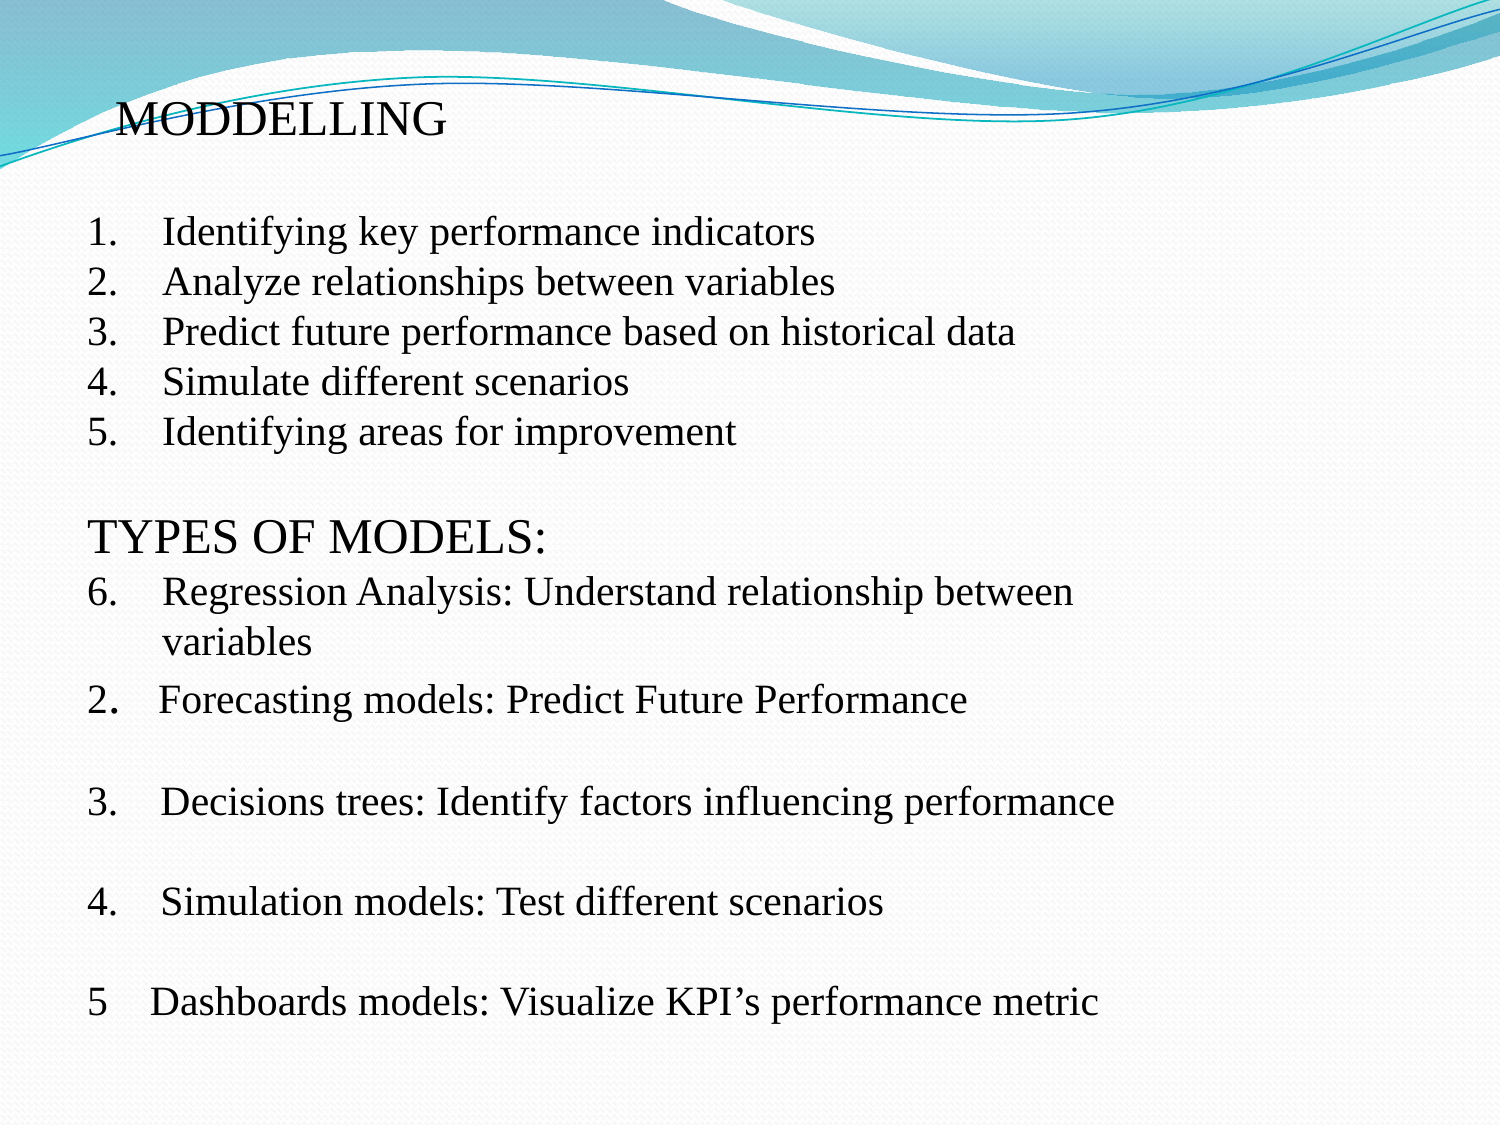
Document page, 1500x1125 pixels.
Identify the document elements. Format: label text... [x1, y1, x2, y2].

text_box MODDELLING [100, 78, 609, 153]
text_box Identifying key performance indicators Analyze relationships between variables Predict future performance based on historical data Simulate different scenarios Identifying areas for improvement TYPES OF MODELS: Regression Analysis: Understand relationship between variables 2. Forecasting models: Predict Future Performance 3. Decisions trees: Identify factors influencing performance 4. Simulation models: Test different scenarios 5 Dashboards models: Visualize KPI’s performance metric [72, 196, 1235, 1125]
